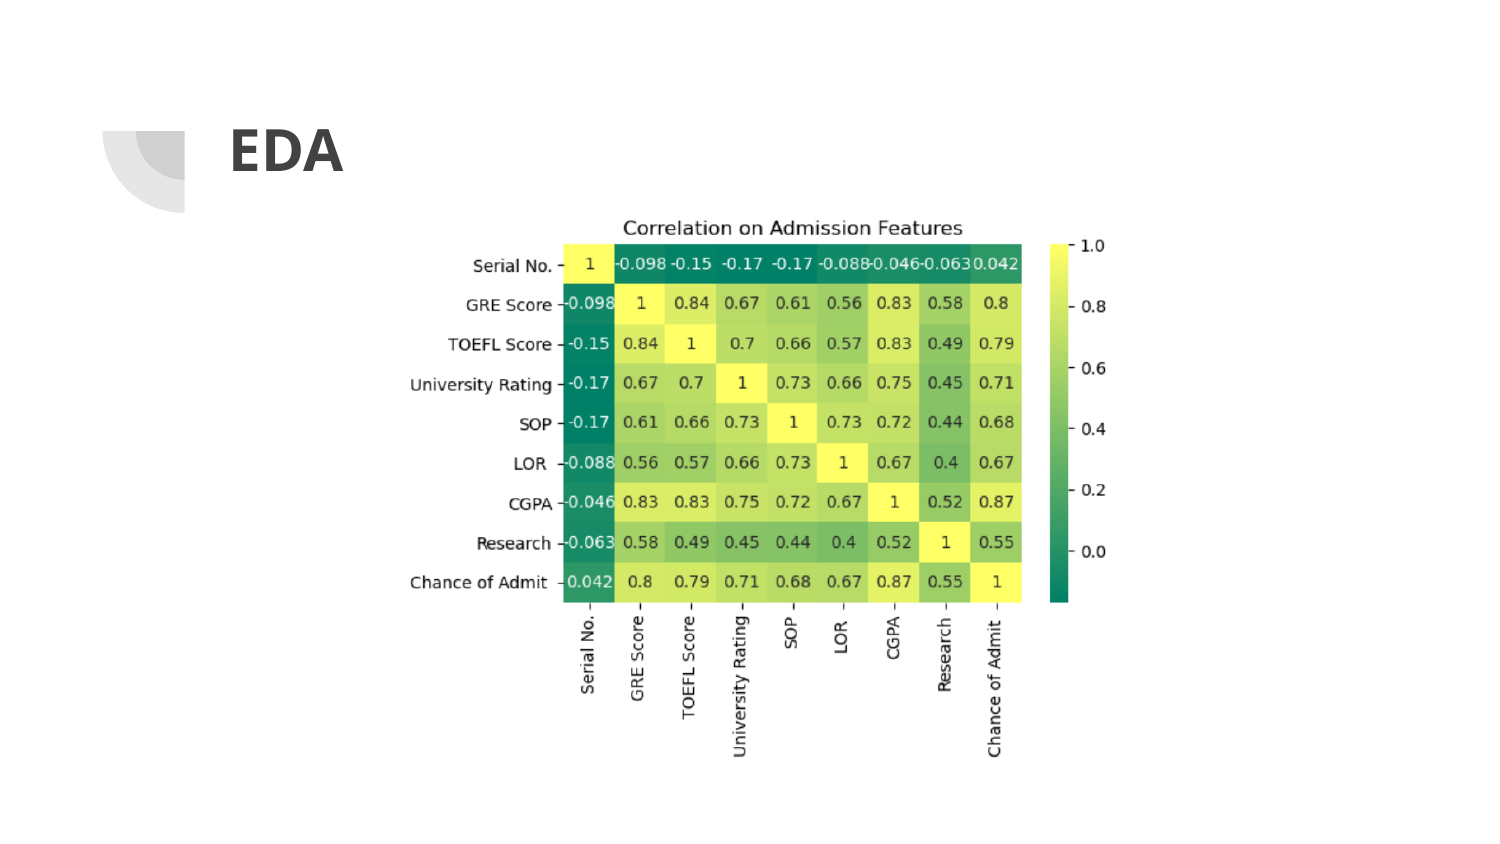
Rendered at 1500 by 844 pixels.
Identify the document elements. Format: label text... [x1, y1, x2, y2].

picture [402, 211, 1120, 762]
title EDA [213, 98, 1368, 263]
